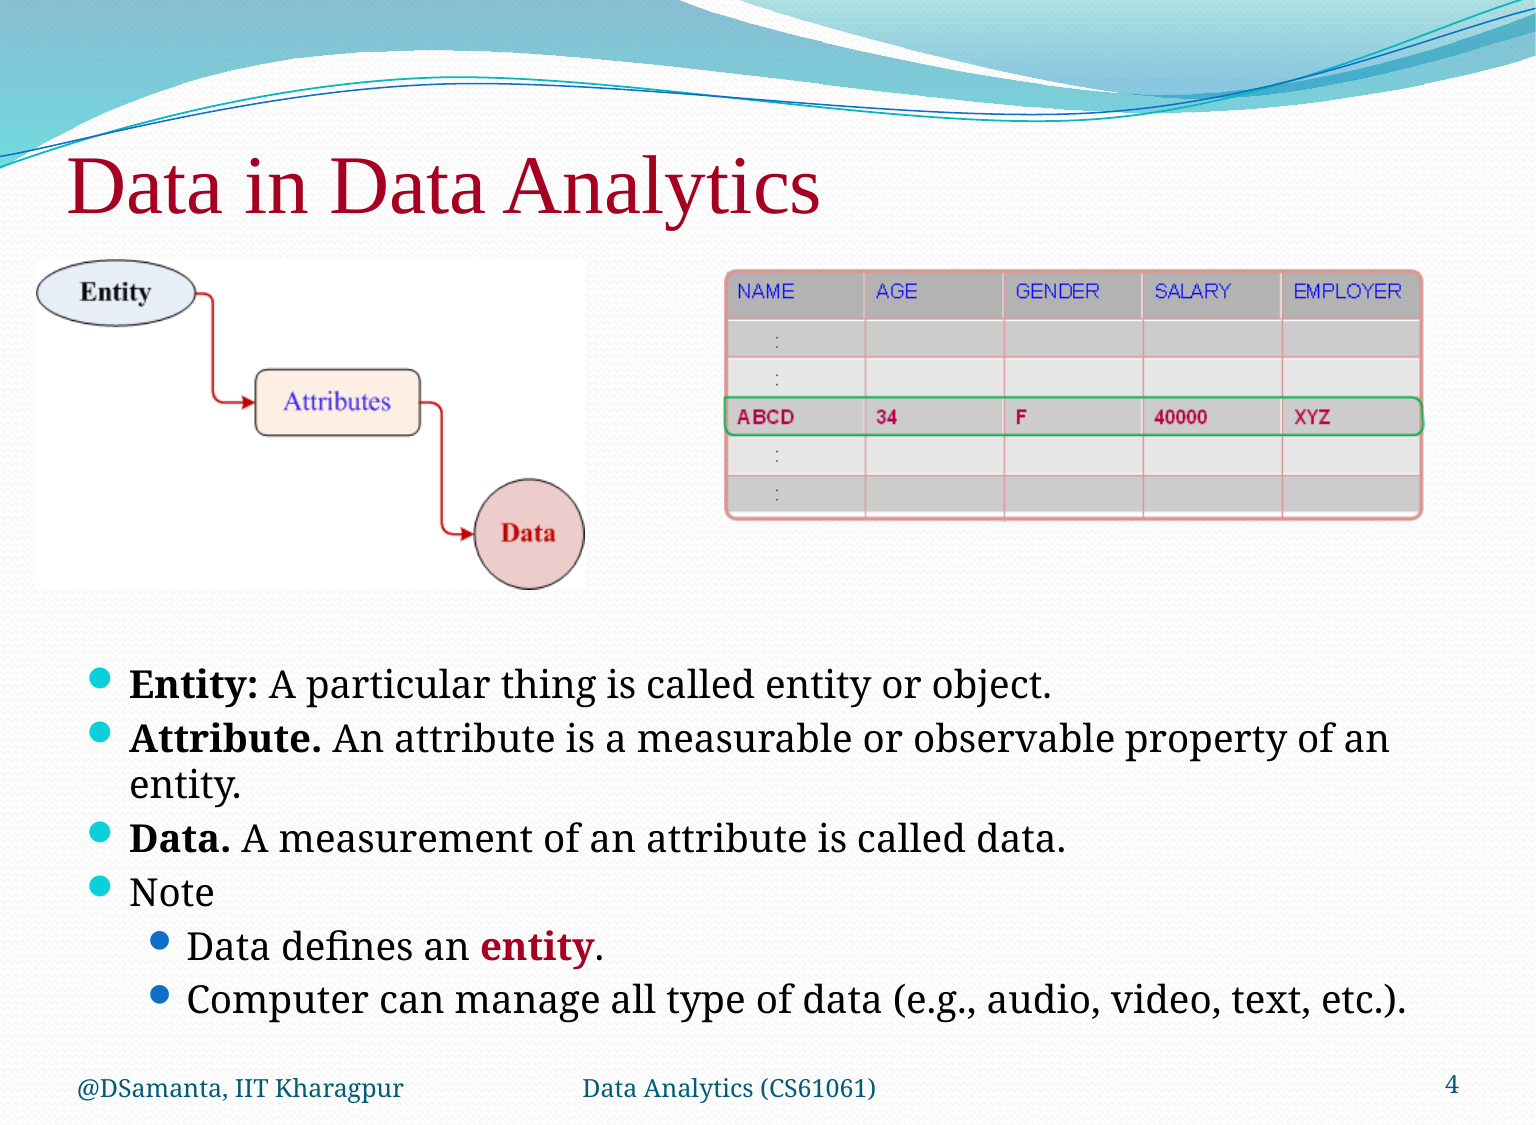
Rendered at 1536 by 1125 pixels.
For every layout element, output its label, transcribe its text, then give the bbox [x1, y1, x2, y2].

slide_number @DSamanta, IIT Kharagpur [76, 1064, 436, 1103]
list Entity: A particular thing is called entity or object. Attribute. An attribute is a measurable or observable property of an entity. Data. A measurement of an attribute is called data. Note Data defines an entity. Computer can manage all type of data (e.g., audio, video, text, etc.). [71, 652, 1454, 1064]
slide_number 4 [1330, 1042, 1459, 1103]
title Data in Data Analytics [66, 42, 1449, 231]
picture [36, 259, 586, 590]
picture [723, 269, 1425, 522]
footer Data Analytics (CS61061) [447, 1042, 1011, 1103]
